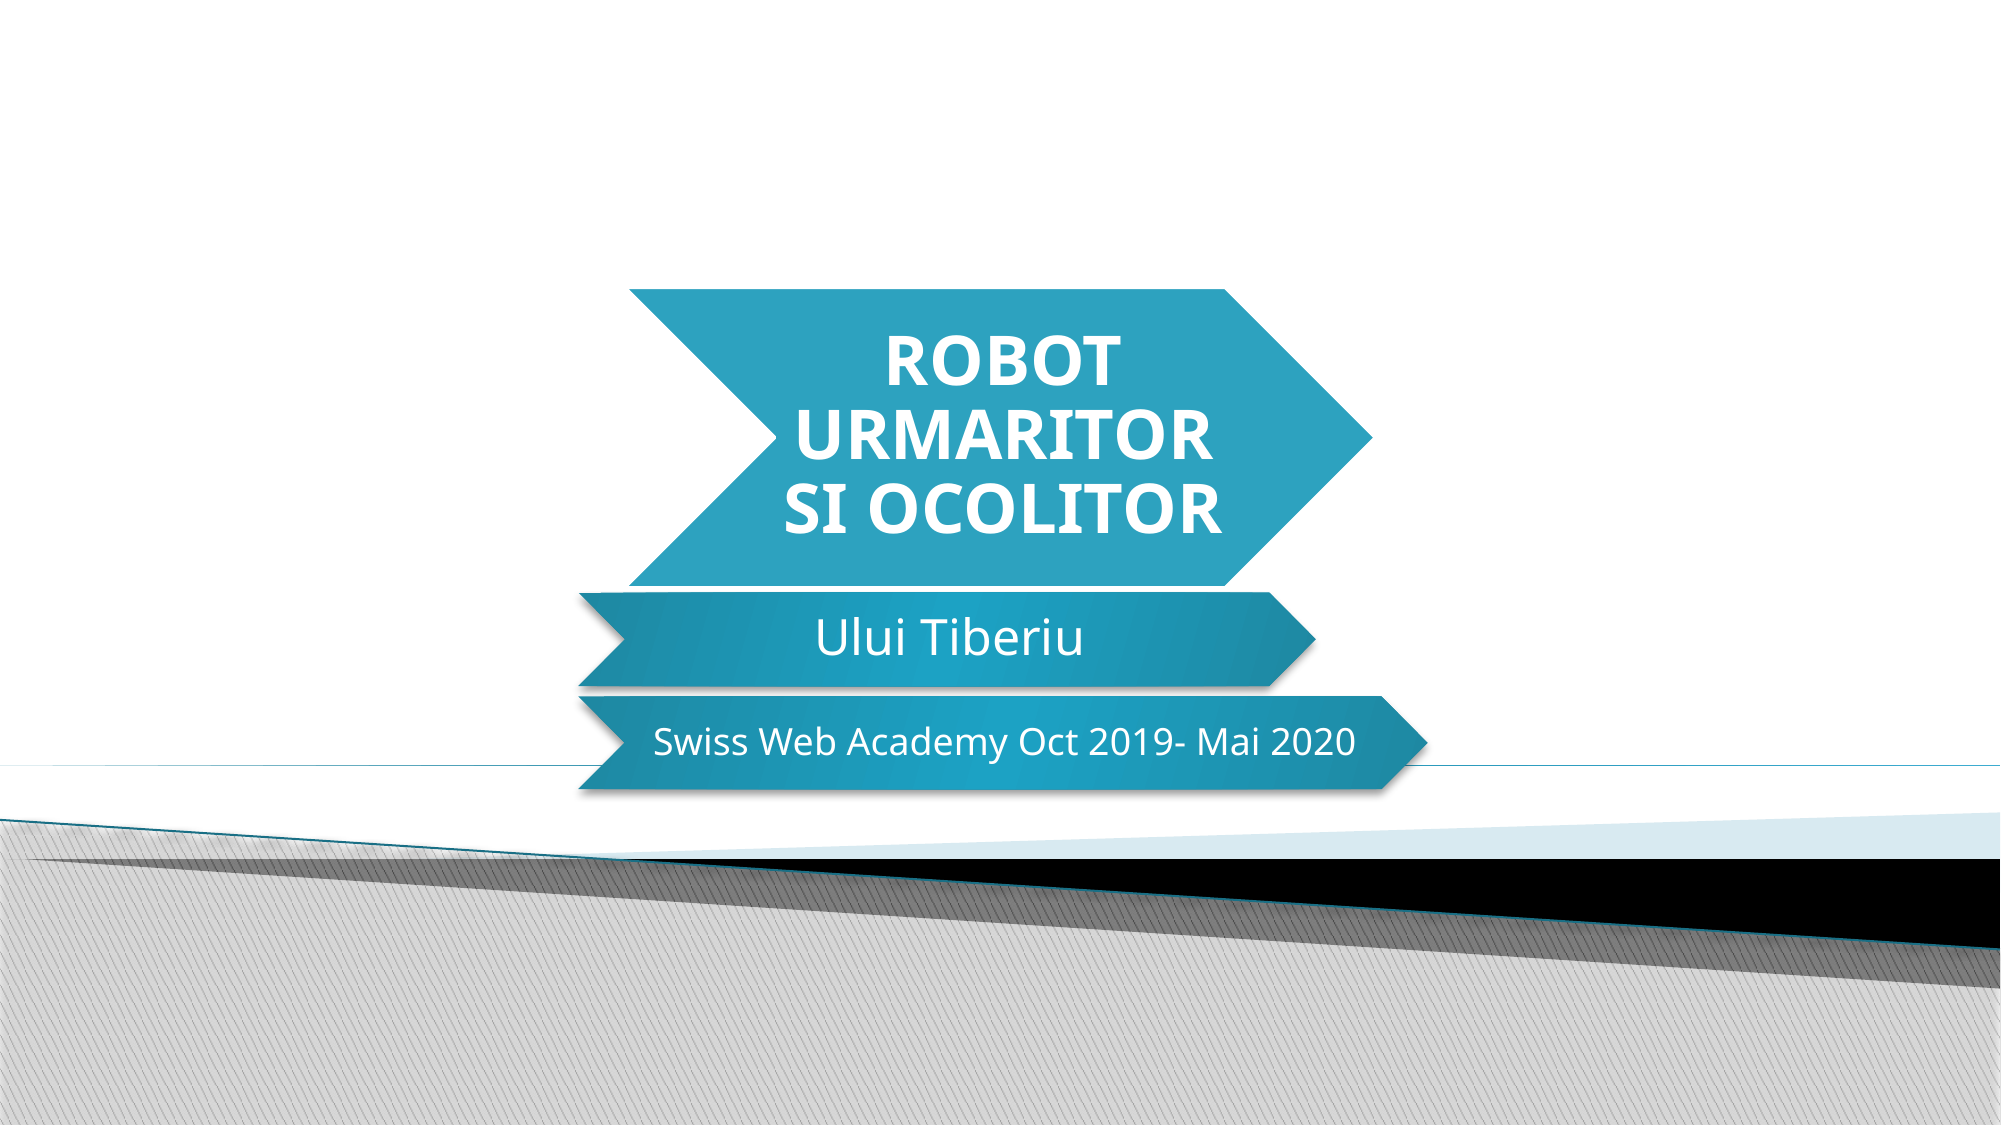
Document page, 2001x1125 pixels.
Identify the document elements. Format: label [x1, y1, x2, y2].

text_box [149, 287, 1851, 588]
picture [7, 859, 2000, 989]
text_box [152, 599, 1854, 790]
